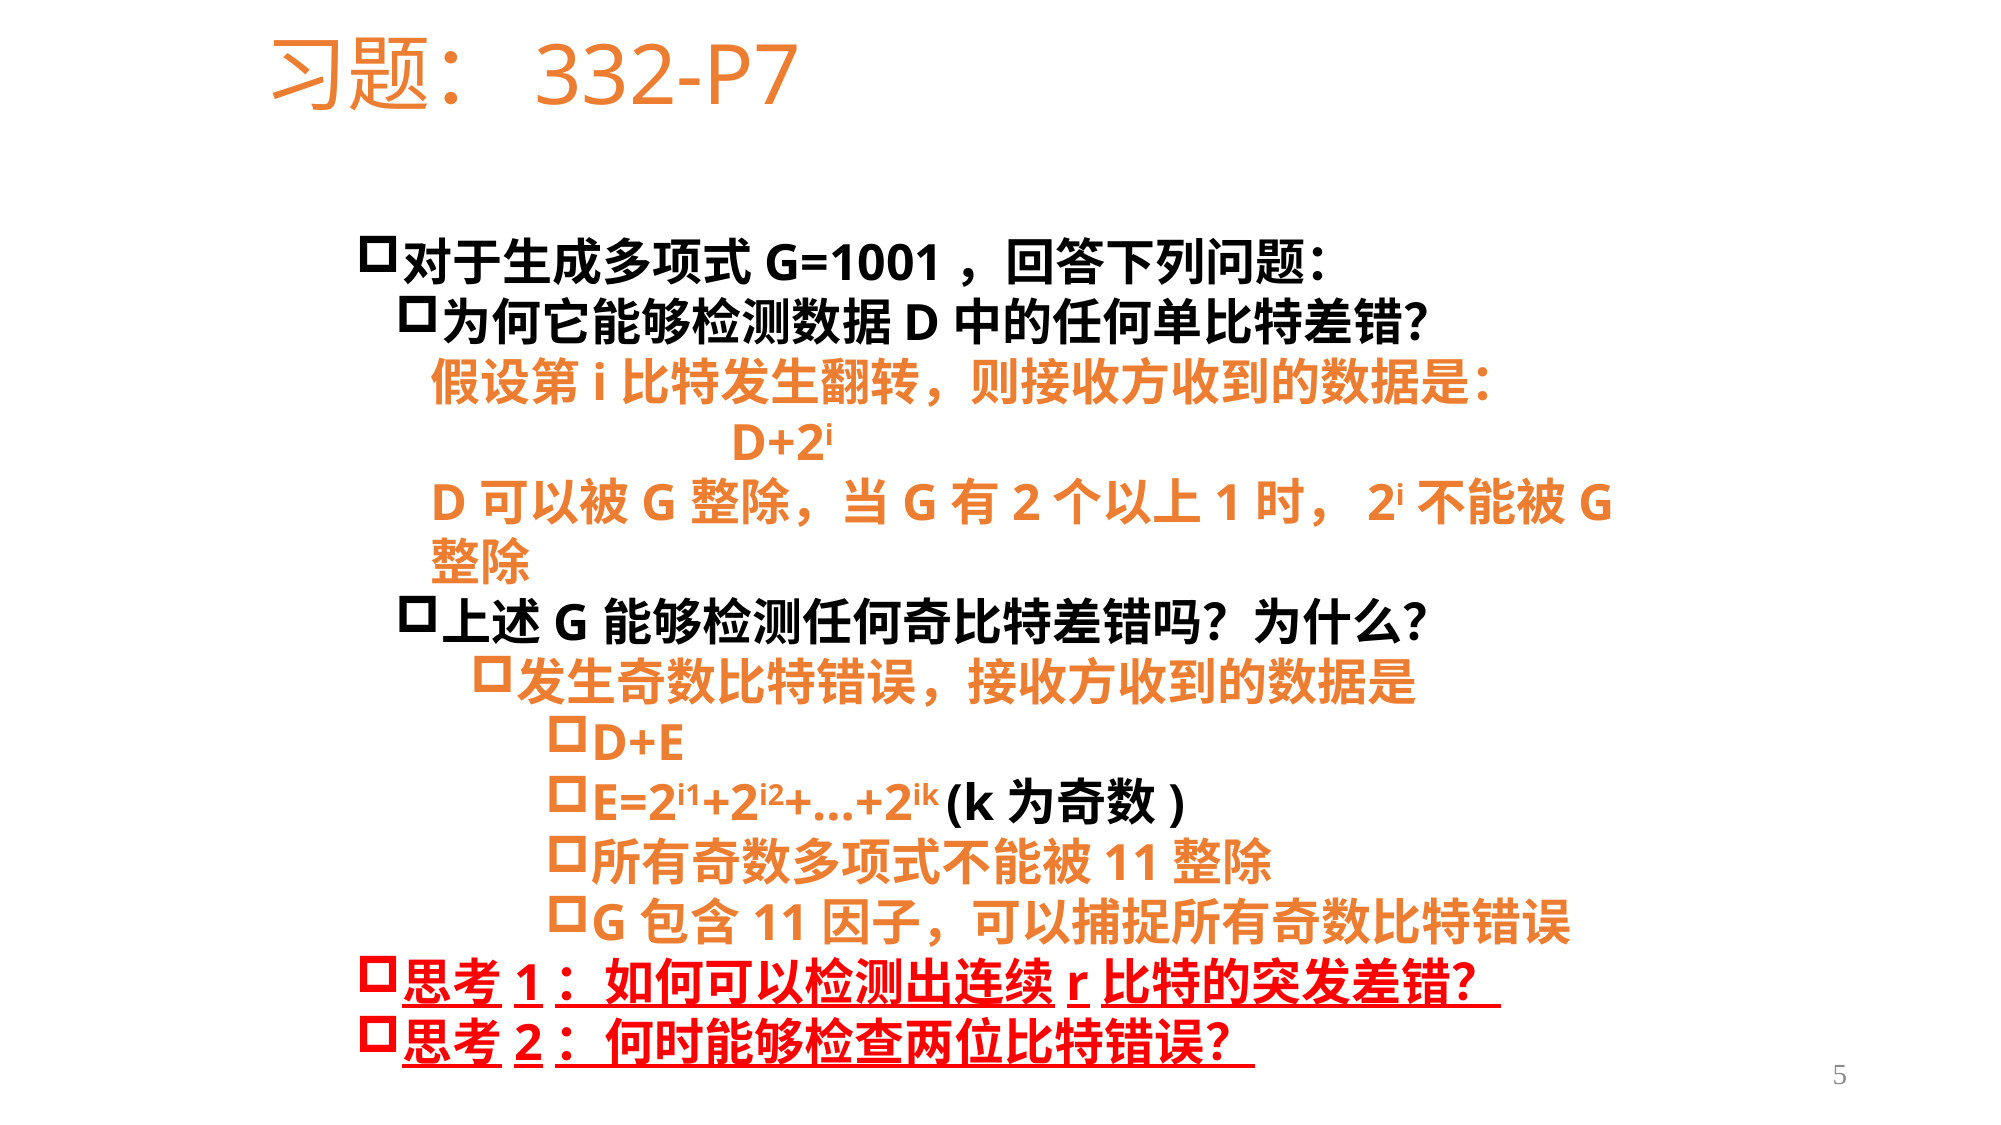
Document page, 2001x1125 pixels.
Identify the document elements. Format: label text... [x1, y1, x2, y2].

text_box 习题：332-P7 [249, 9, 1662, 134]
text_box 对于生成多项式G=1001，回答下列问题： 为何它能够检测数据D中的任何单比特差错？ 假设第i比特发生翻转，则接收方收到的数据是： D+2i D可以被G整除，当G有2个以上1时，2i不能被G整除 上述G能够检测任何奇比特差错吗？为什么？ 发生奇数比特错误，接收方收到的数据是 D+E E=2i1+2i2+…+2ik (k为奇数) 所有奇数多项式不能被11整除 G包含11因子，可以捕捉所有奇数比特错误 思考1：如何可以检测出连续r比特的突发差错？ 思考2：何时能够检查两位比特错误？ [341, 162, 1673, 1078]
slide_number 5 [1412, 1042, 1863, 1103]
